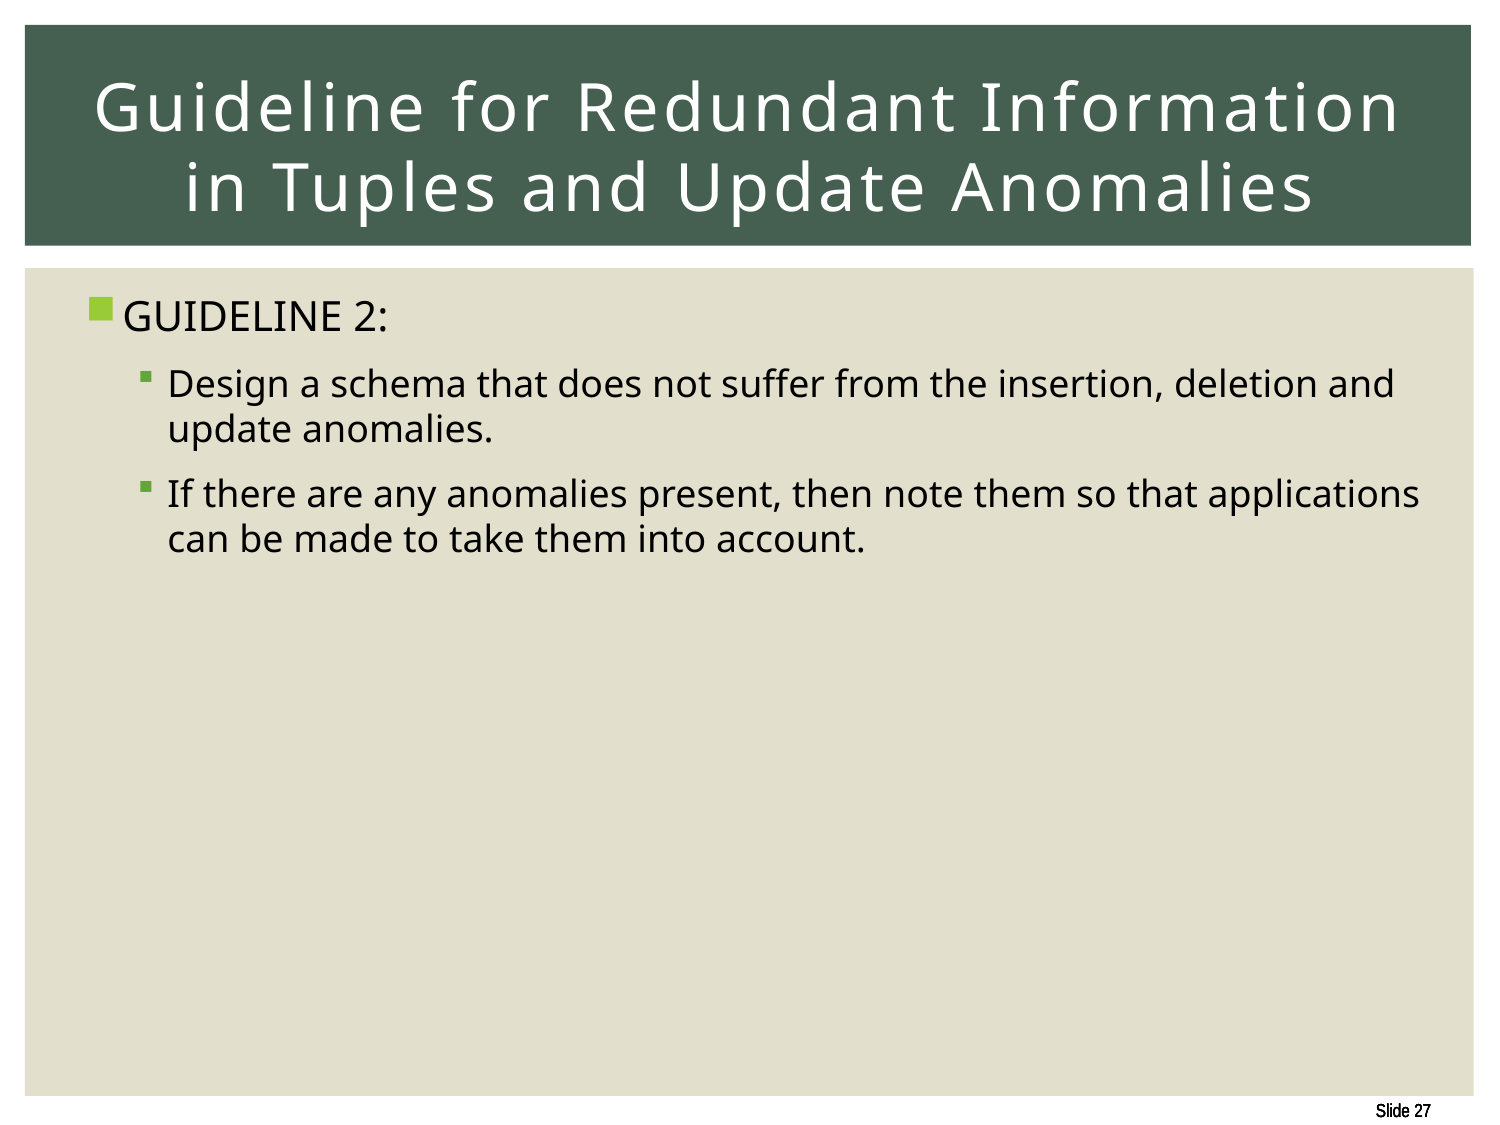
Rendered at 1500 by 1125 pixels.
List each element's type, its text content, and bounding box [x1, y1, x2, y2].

list GUIDELINE 2: Design a schema that does not suffer from the insertion, deletion and update anomalies. If there are any anomalies present, then note them so that applications can be made to take them into account. [62, 281, 1442, 1005]
title Guideline for Redundant Information in Tuples and Update Anomalies [62, 58, 1438, 232]
